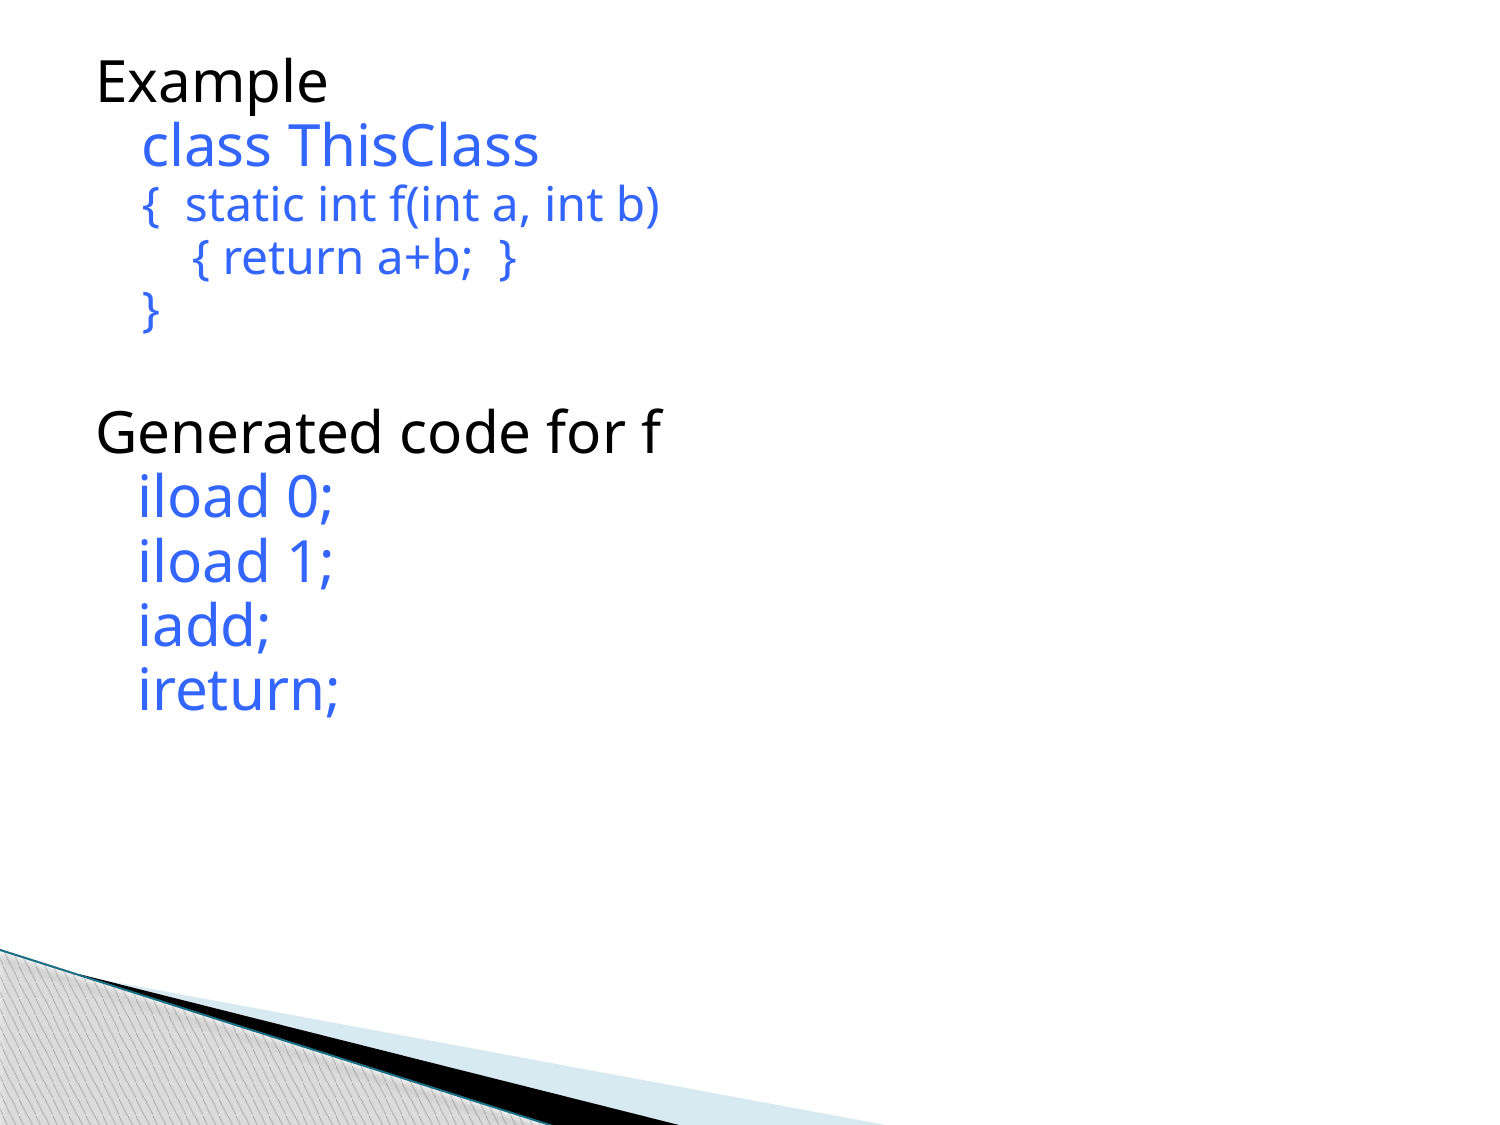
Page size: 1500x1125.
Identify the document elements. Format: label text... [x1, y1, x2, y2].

list Example class ThisClass { static int f(int a, int b) { return a+b; } } Generated code for f iload 0; iload 1; iadd; ireturn; [62, 49, 1413, 1051]
